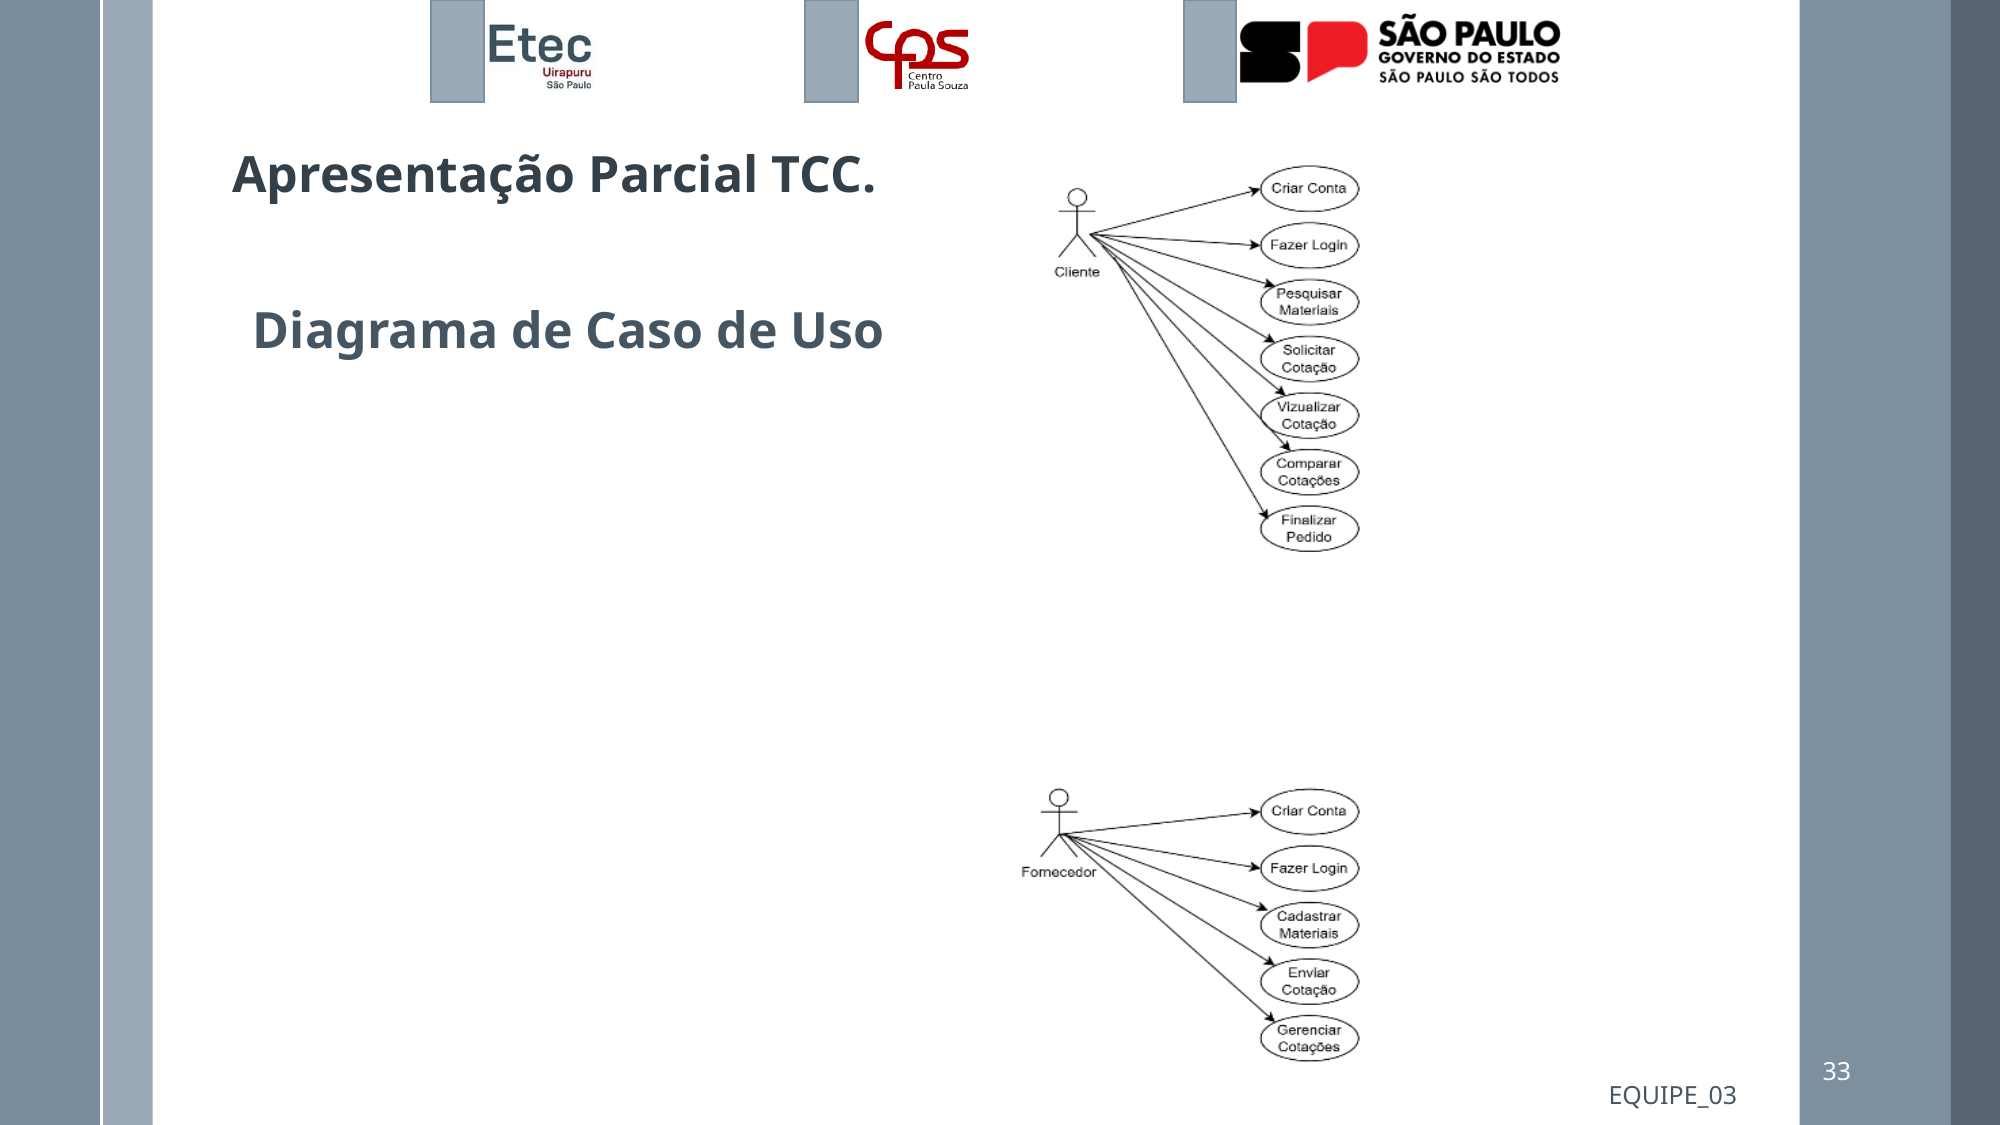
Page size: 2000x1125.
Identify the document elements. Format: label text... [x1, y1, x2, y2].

text_box Diagrama de Caso de Uso [237, 290, 956, 366]
slide_number 33 [1766, 1042, 1867, 1103]
picture [987, 153, 1479, 1074]
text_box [431, 0, 1566, 102]
footer Equipe_03 [1347, 1064, 2000, 1125]
text_box Apresentação Parcial TCC. [217, 91, 1267, 212]
